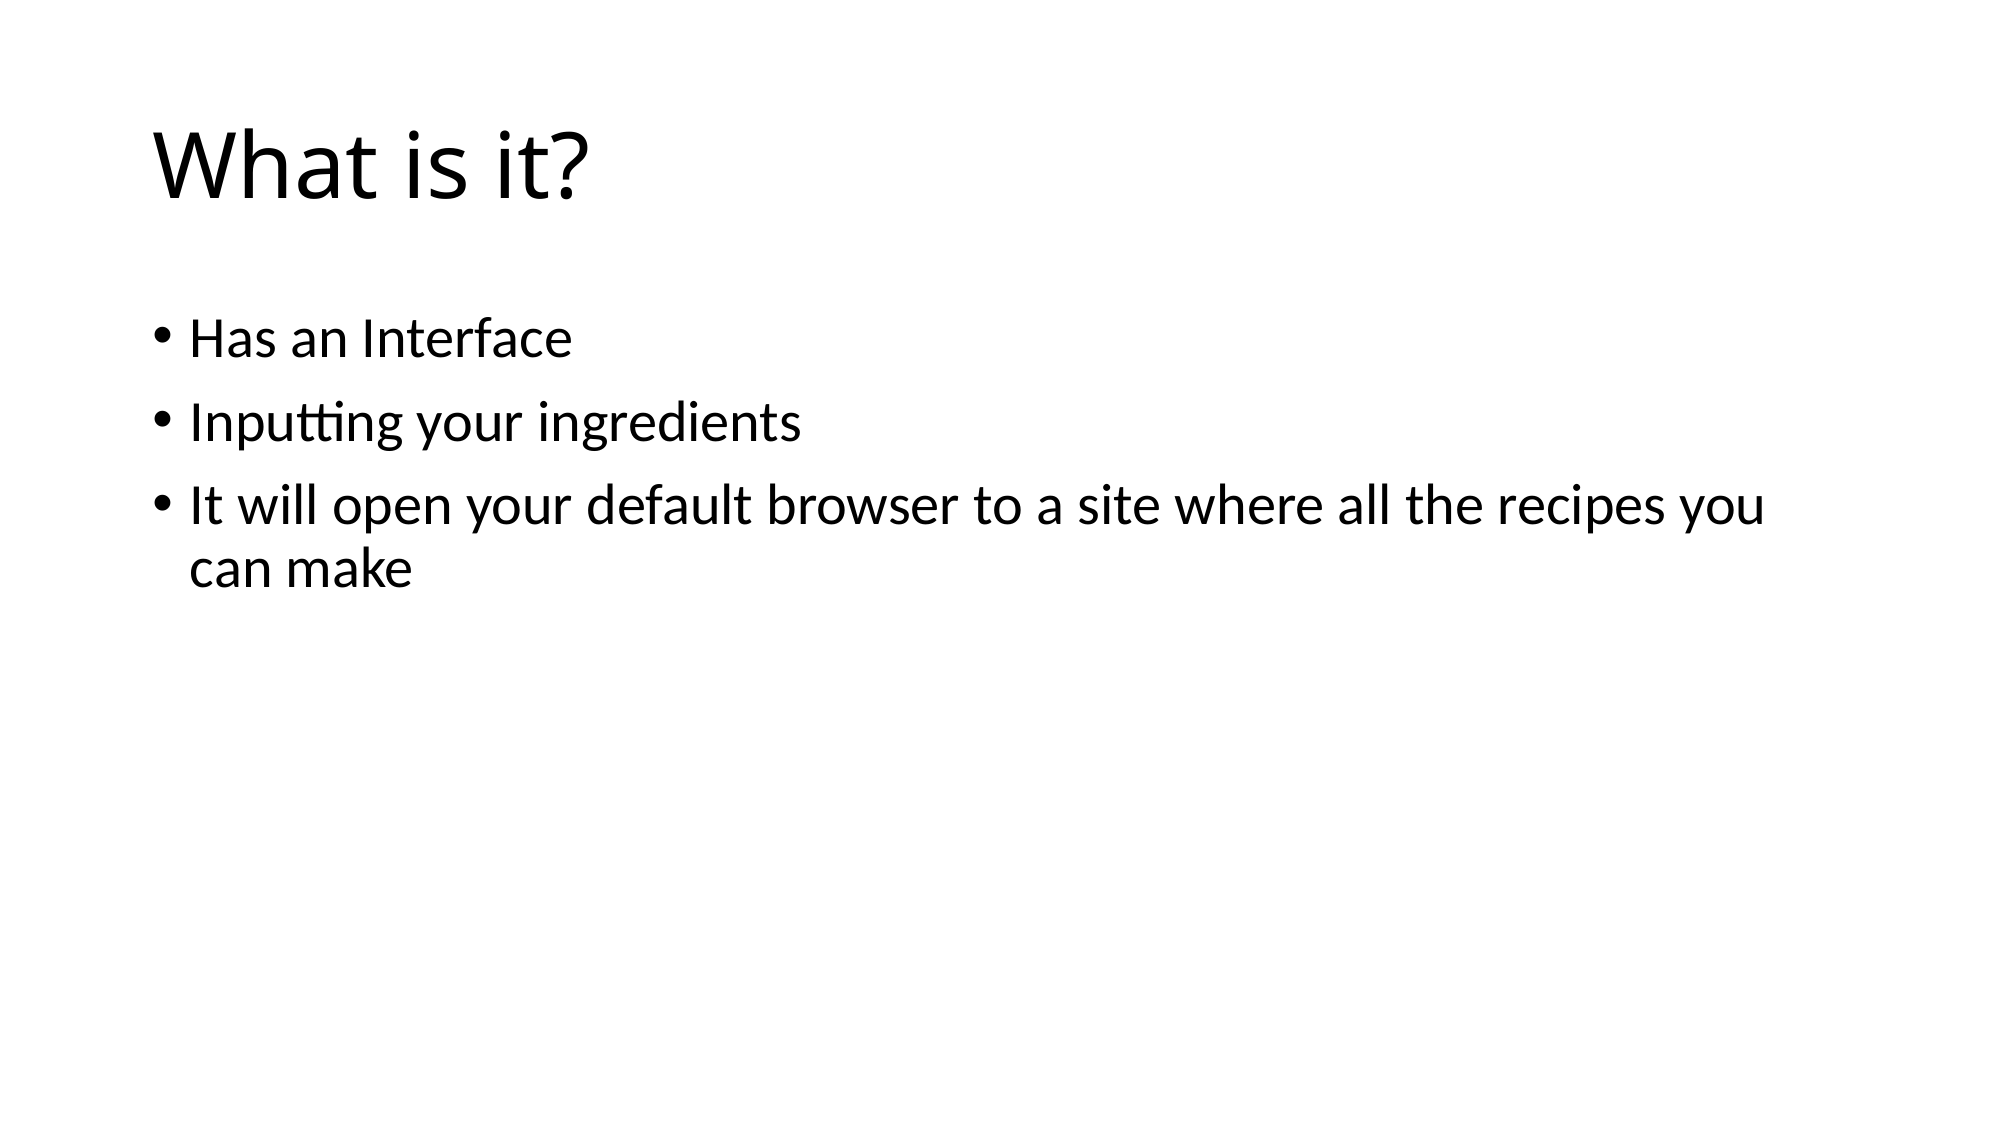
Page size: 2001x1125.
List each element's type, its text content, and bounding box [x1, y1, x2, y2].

list Has an Interface Inputting your ingredients It will open your default browser to a site where all the recipes you can make [137, 299, 1863, 1014]
title What is it? [137, 59, 1863, 278]
